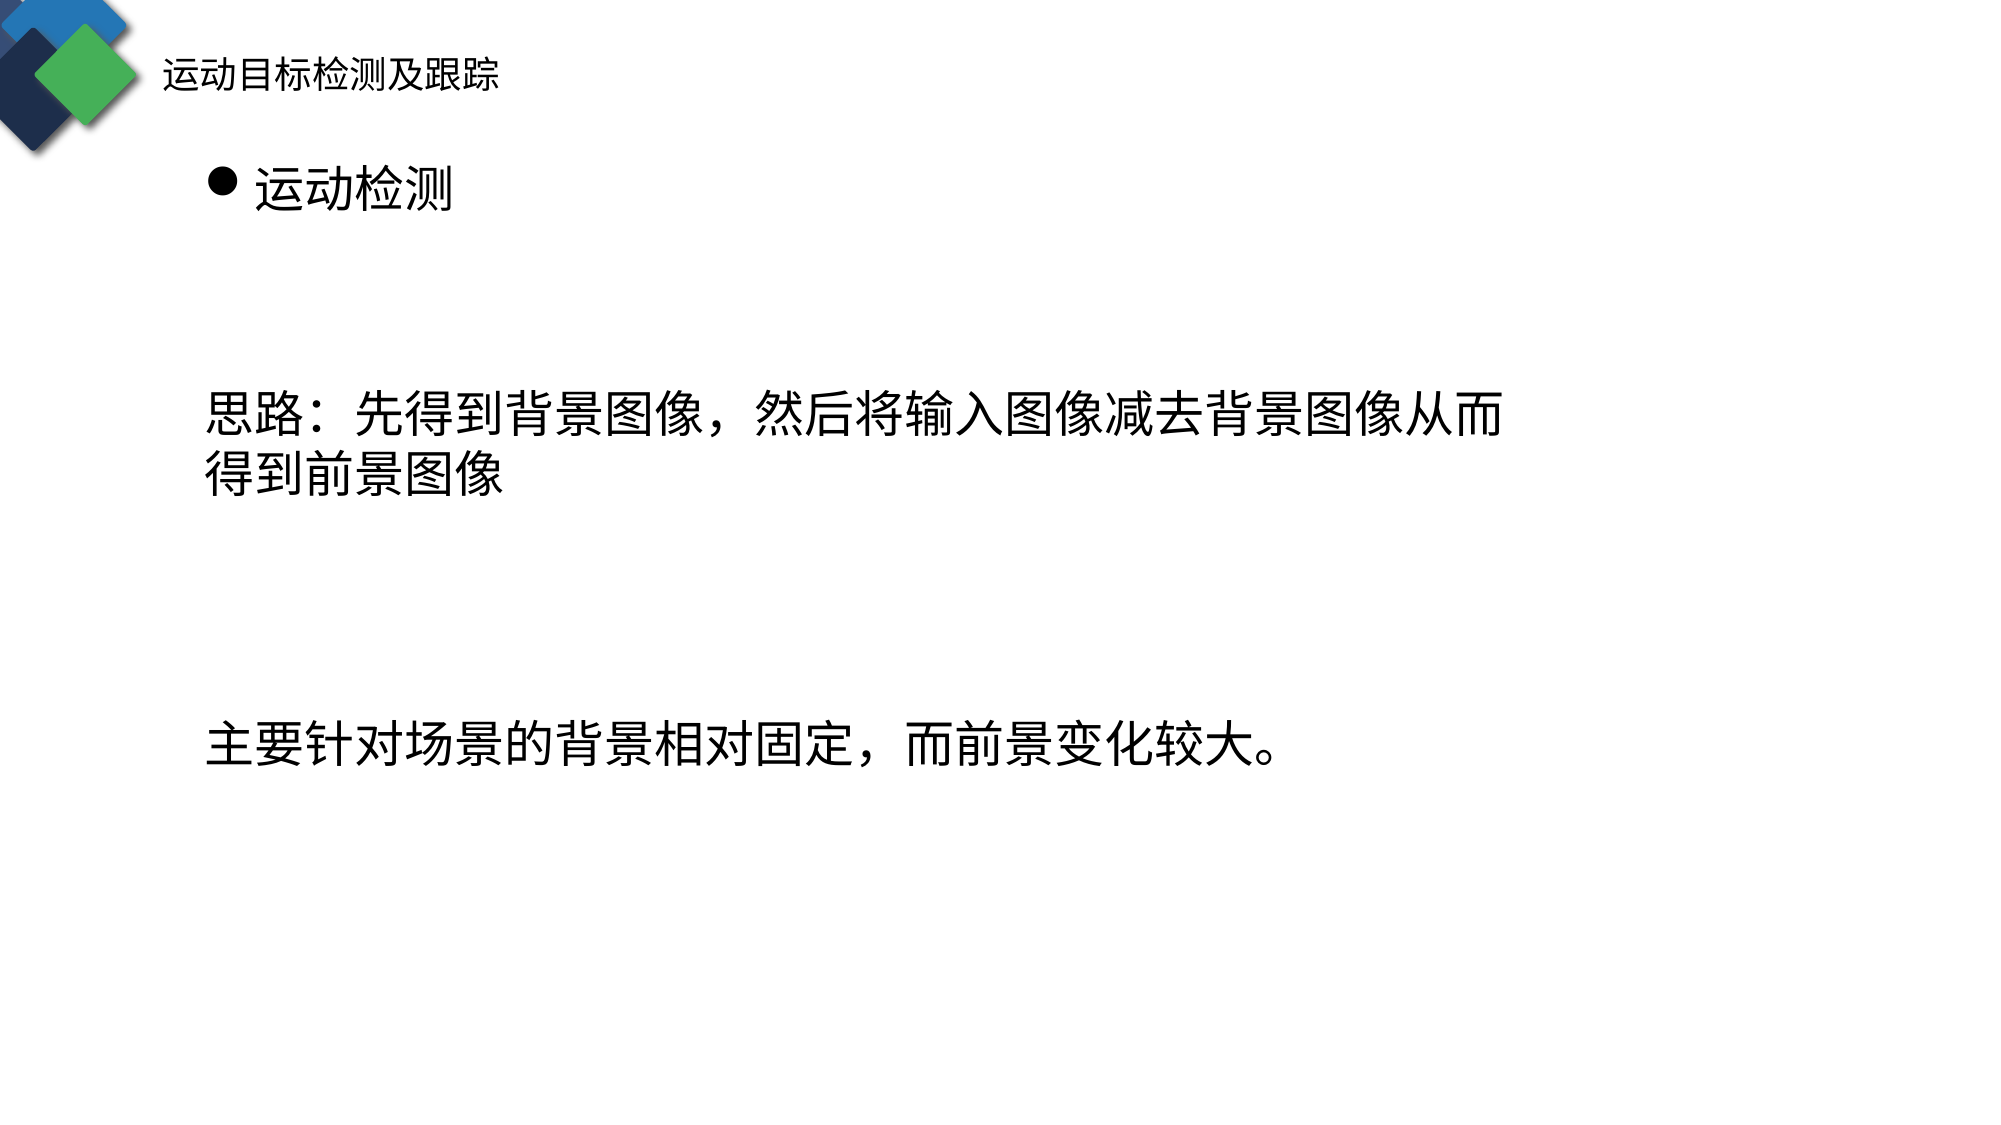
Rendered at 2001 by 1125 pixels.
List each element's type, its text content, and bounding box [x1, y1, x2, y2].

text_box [0, 0, 733, 134]
text_box 运动检测 思路：先得到背景图像，然后将输入图像减去背景图像从而得到前景图像 主要针对场景的背景相对固定，而前景变化较大。 [189, 149, 1562, 780]
